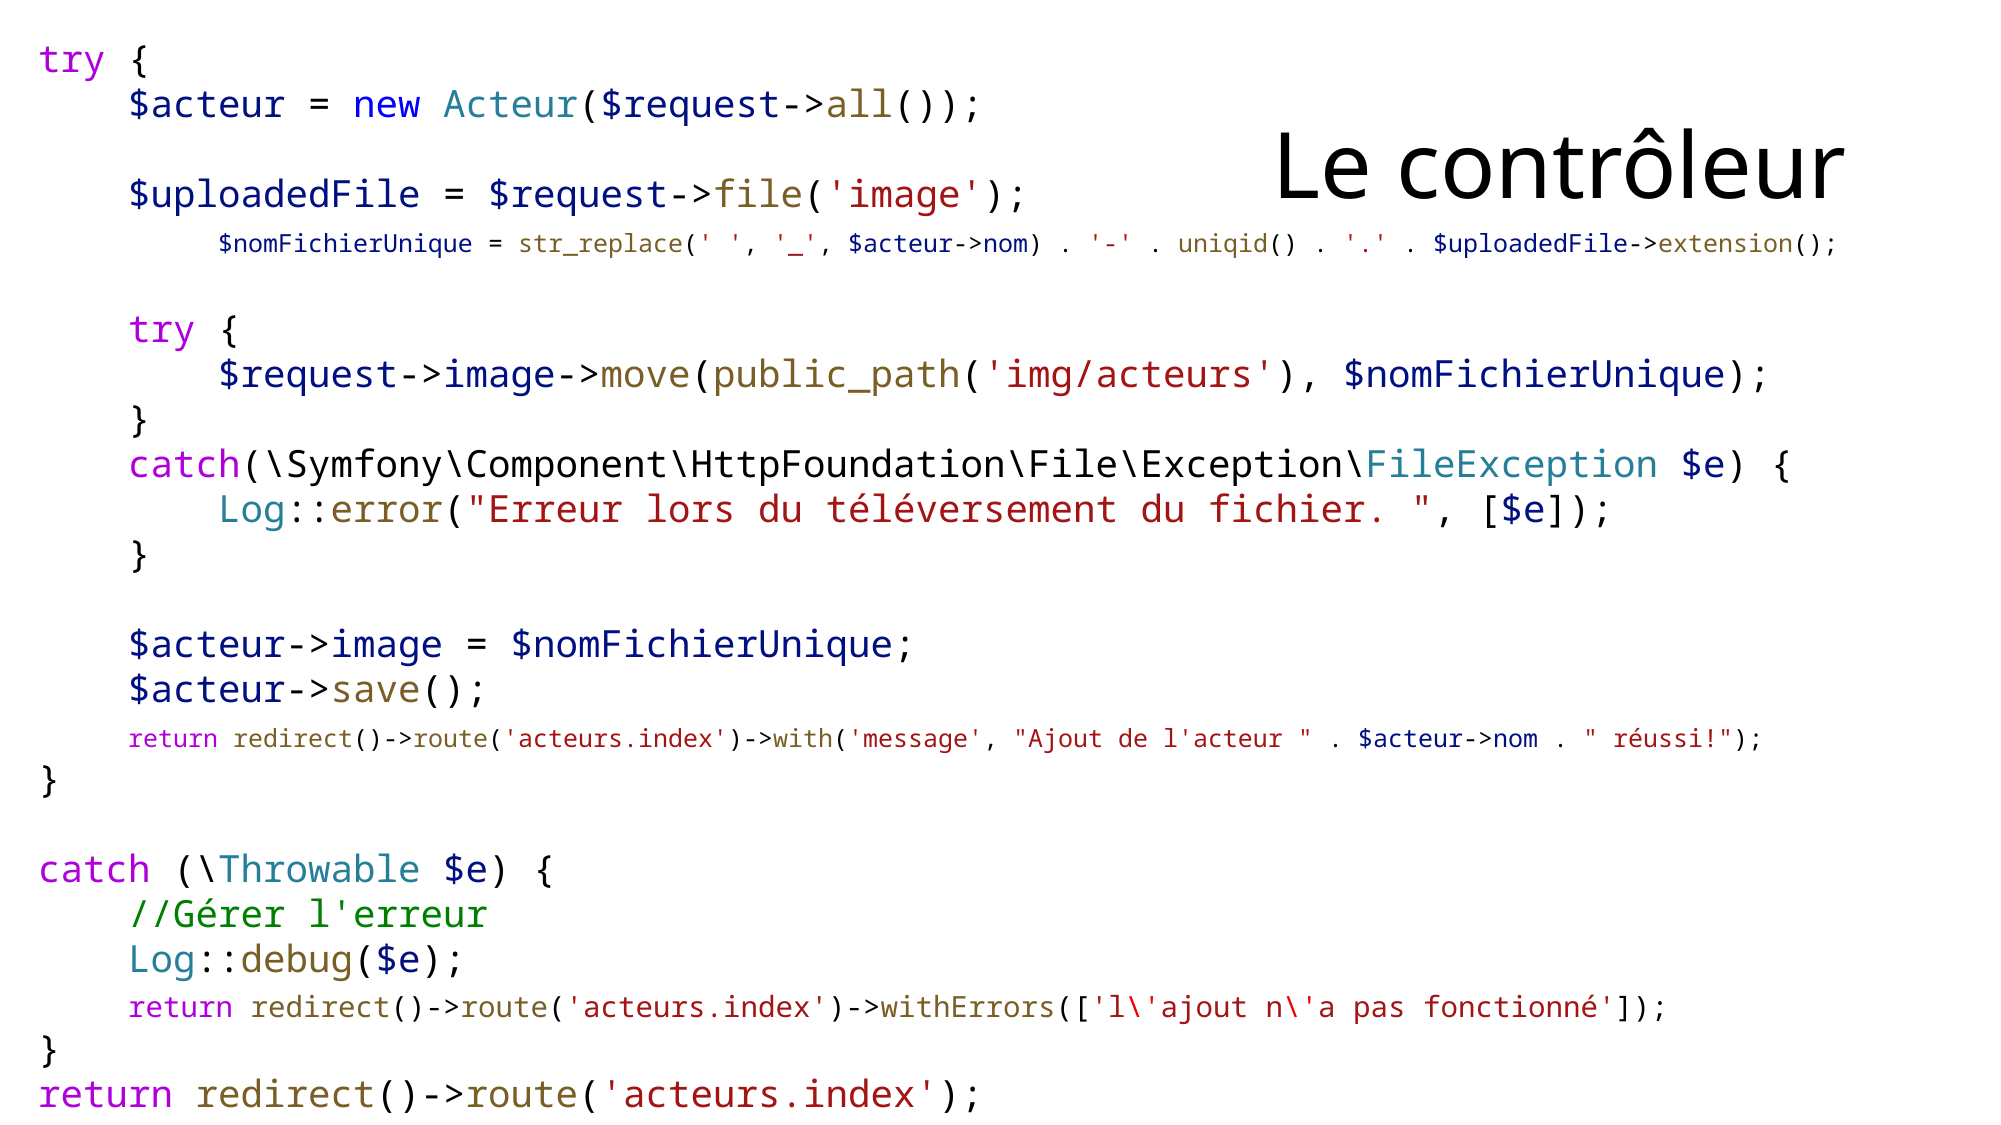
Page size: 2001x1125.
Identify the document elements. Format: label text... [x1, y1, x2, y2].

text_box try { $acteur = new Acteur($request->all()); $uploadedFile = $request->file('image'); $nomFichierUnique = str_replace(' ', '_', $acteur->nom) . '-' . uniqid() . '.' . $uploadedFile->extension(); try { $request->image->move(public_path('img/acteurs'), $nomFichierUnique); } catch(\Symfony\Component\HttpFoundation\File\Exception\FileException $e) { Log::error("Erreur lors du téléversement du fichier. ", [$e]); } $acteur->image = $nomFichierUnique; $acteur->save(); return redirect()->route('acteurs.index')->with('message', "Ajout de l'acteur " . $acteur->nom . " réussi!"); } catch (\Throwable $e) { //Gérer l'erreur Log::debug($e); return redirect()->route('acteurs.index')->withErrors(['l\'ajout n\'a pas fonctionné']); } return redirect()->route('acteurs.index'); [23, 27, 2000, 1123]
